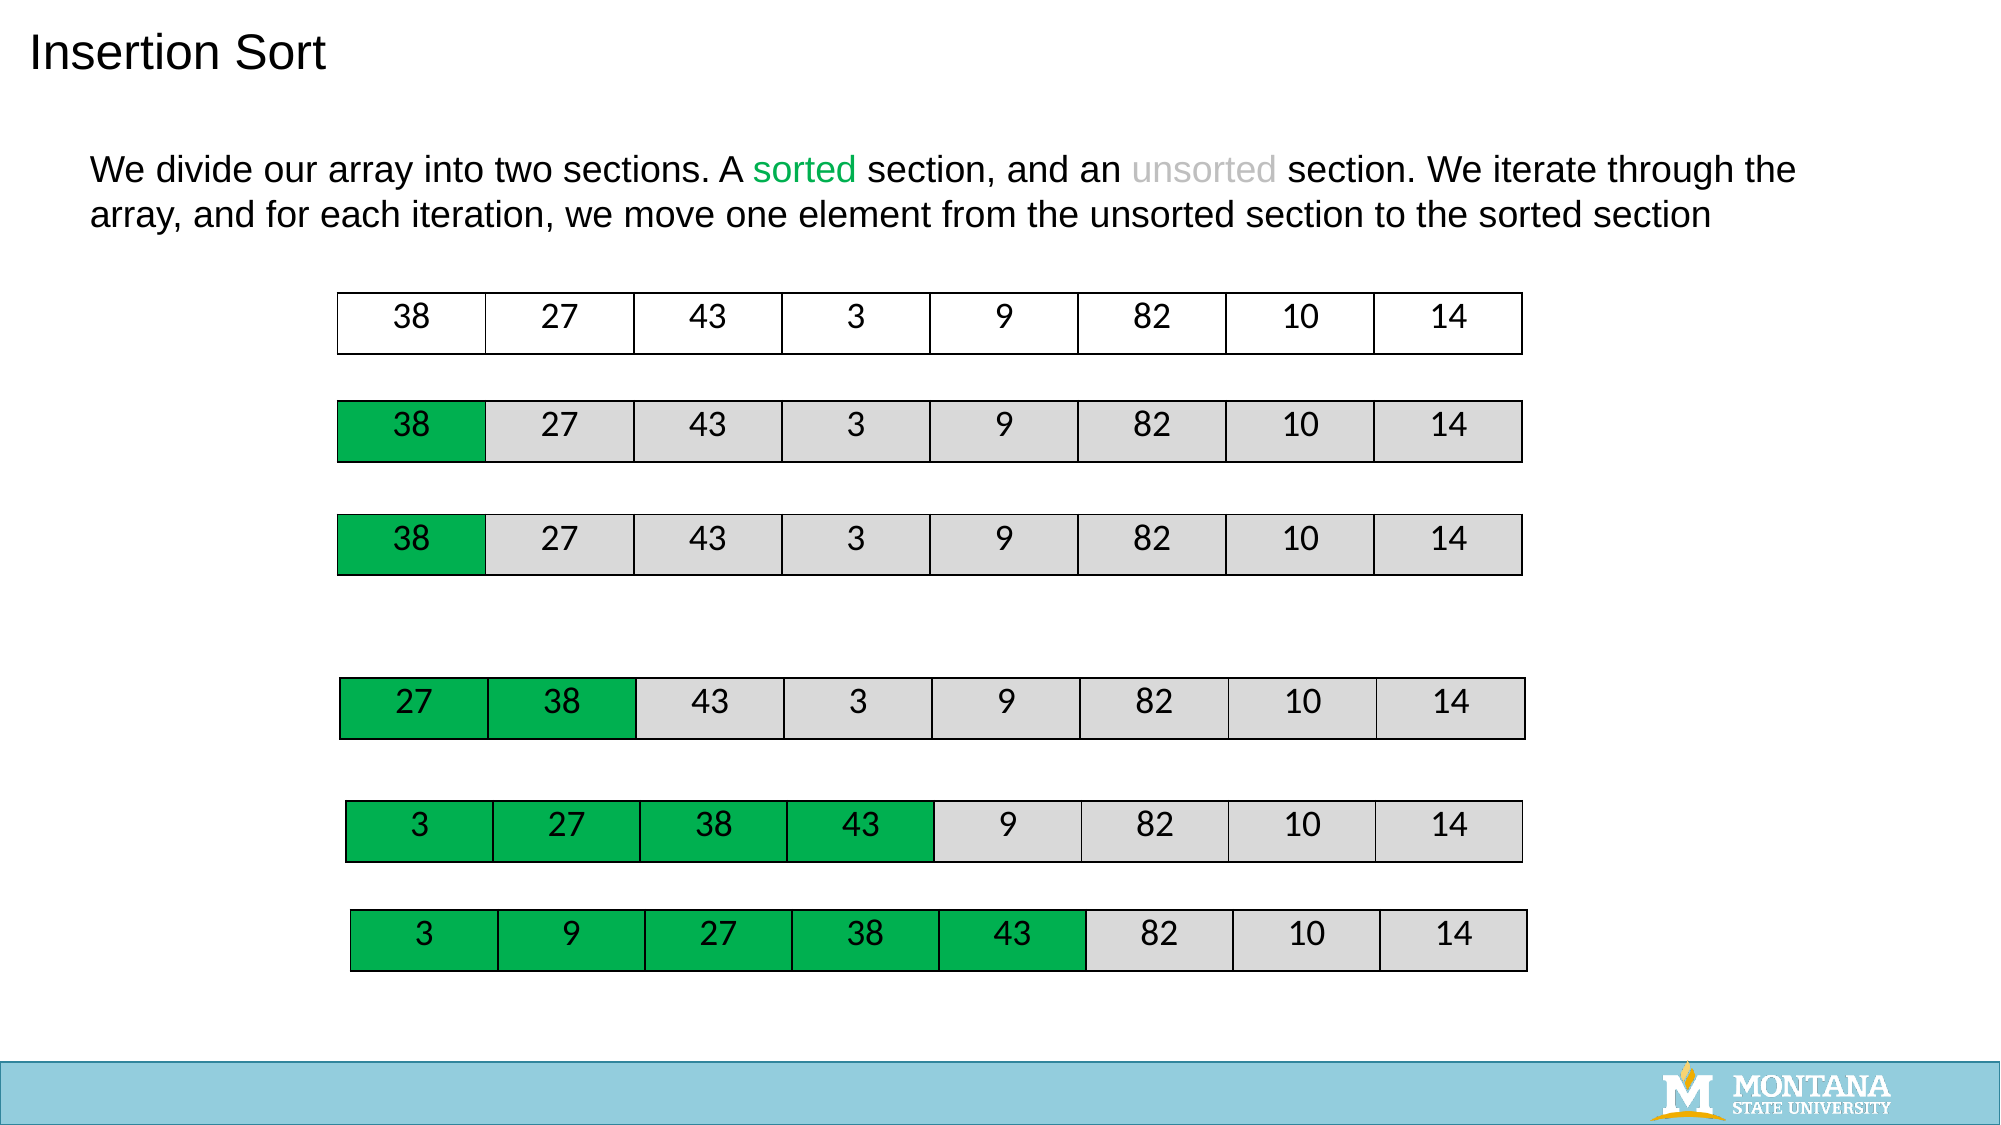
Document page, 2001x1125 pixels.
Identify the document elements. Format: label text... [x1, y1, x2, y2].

table_header 38 [489, 679, 635, 738]
table_header 38 [793, 911, 938, 970]
text_box Insertion Sort [14, 12, 342, 88]
table_header 38 [338, 402, 485, 461]
table_header 82 [1079, 294, 1225, 353]
table_header 14 [1375, 402, 1521, 461]
table_header 82 [1079, 402, 1225, 461]
table_header 10 [1234, 911, 1379, 970]
table_header 9 [933, 679, 1079, 738]
table_header 43 [637, 679, 783, 738]
table_header 43 [635, 515, 781, 574]
table_header 9 [931, 515, 1077, 574]
table_header 9 [931, 294, 1077, 353]
table_header 27 [486, 402, 633, 461]
table_header 14 [1375, 515, 1521, 574]
table_header 10 [1229, 679, 1376, 738]
table_header 14 [1375, 294, 1521, 353]
table_header 82 [1082, 802, 1228, 861]
table_header 10 [1227, 515, 1373, 574]
table_header 3 [783, 294, 929, 353]
table_header 27 [486, 294, 633, 353]
table_header 10 [1229, 802, 1375, 861]
table_header 9 [931, 402, 1077, 461]
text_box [0, 1060, 1647, 1125]
table_header 43 [788, 802, 933, 861]
table_header 82 [1079, 515, 1225, 574]
table_header 38 [641, 802, 786, 861]
text_box We divide our array into two sections. A sorted section, and an unsorted section. We iterate through the array, and for each iteration, we move one element from the unsorted section to the sorted section [75, 137, 1838, 243]
table_header 43 [635, 402, 781, 461]
picture [1649, 1060, 1892, 1122]
table_header 9 [935, 802, 1081, 861]
table_header 43 [635, 294, 781, 353]
table_header 27 [646, 911, 791, 970]
table_header 14 [1381, 911, 1526, 970]
table_header 38 [338, 294, 485, 353]
table_header 82 [1081, 679, 1228, 738]
table_header 27 [494, 802, 639, 861]
table_header 10 [1227, 294, 1373, 353]
table_header 3 [783, 515, 929, 574]
table_header 14 [1376, 802, 1522, 861]
table_header 3 [785, 679, 931, 738]
table_header 27 [486, 515, 633, 574]
table_header 3 [347, 802, 492, 861]
table_header 82 [1087, 911, 1232, 970]
table_header 38 [338, 515, 485, 574]
table_header 9 [499, 911, 644, 970]
table_header 14 [1377, 679, 1524, 738]
table_header 27 [341, 679, 487, 738]
table_header 10 [1227, 402, 1373, 461]
table_header 3 [783, 402, 929, 461]
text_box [1892, 1060, 2000, 1125]
table_header 43 [940, 911, 1085, 970]
table_header 3 [351, 911, 497, 970]
